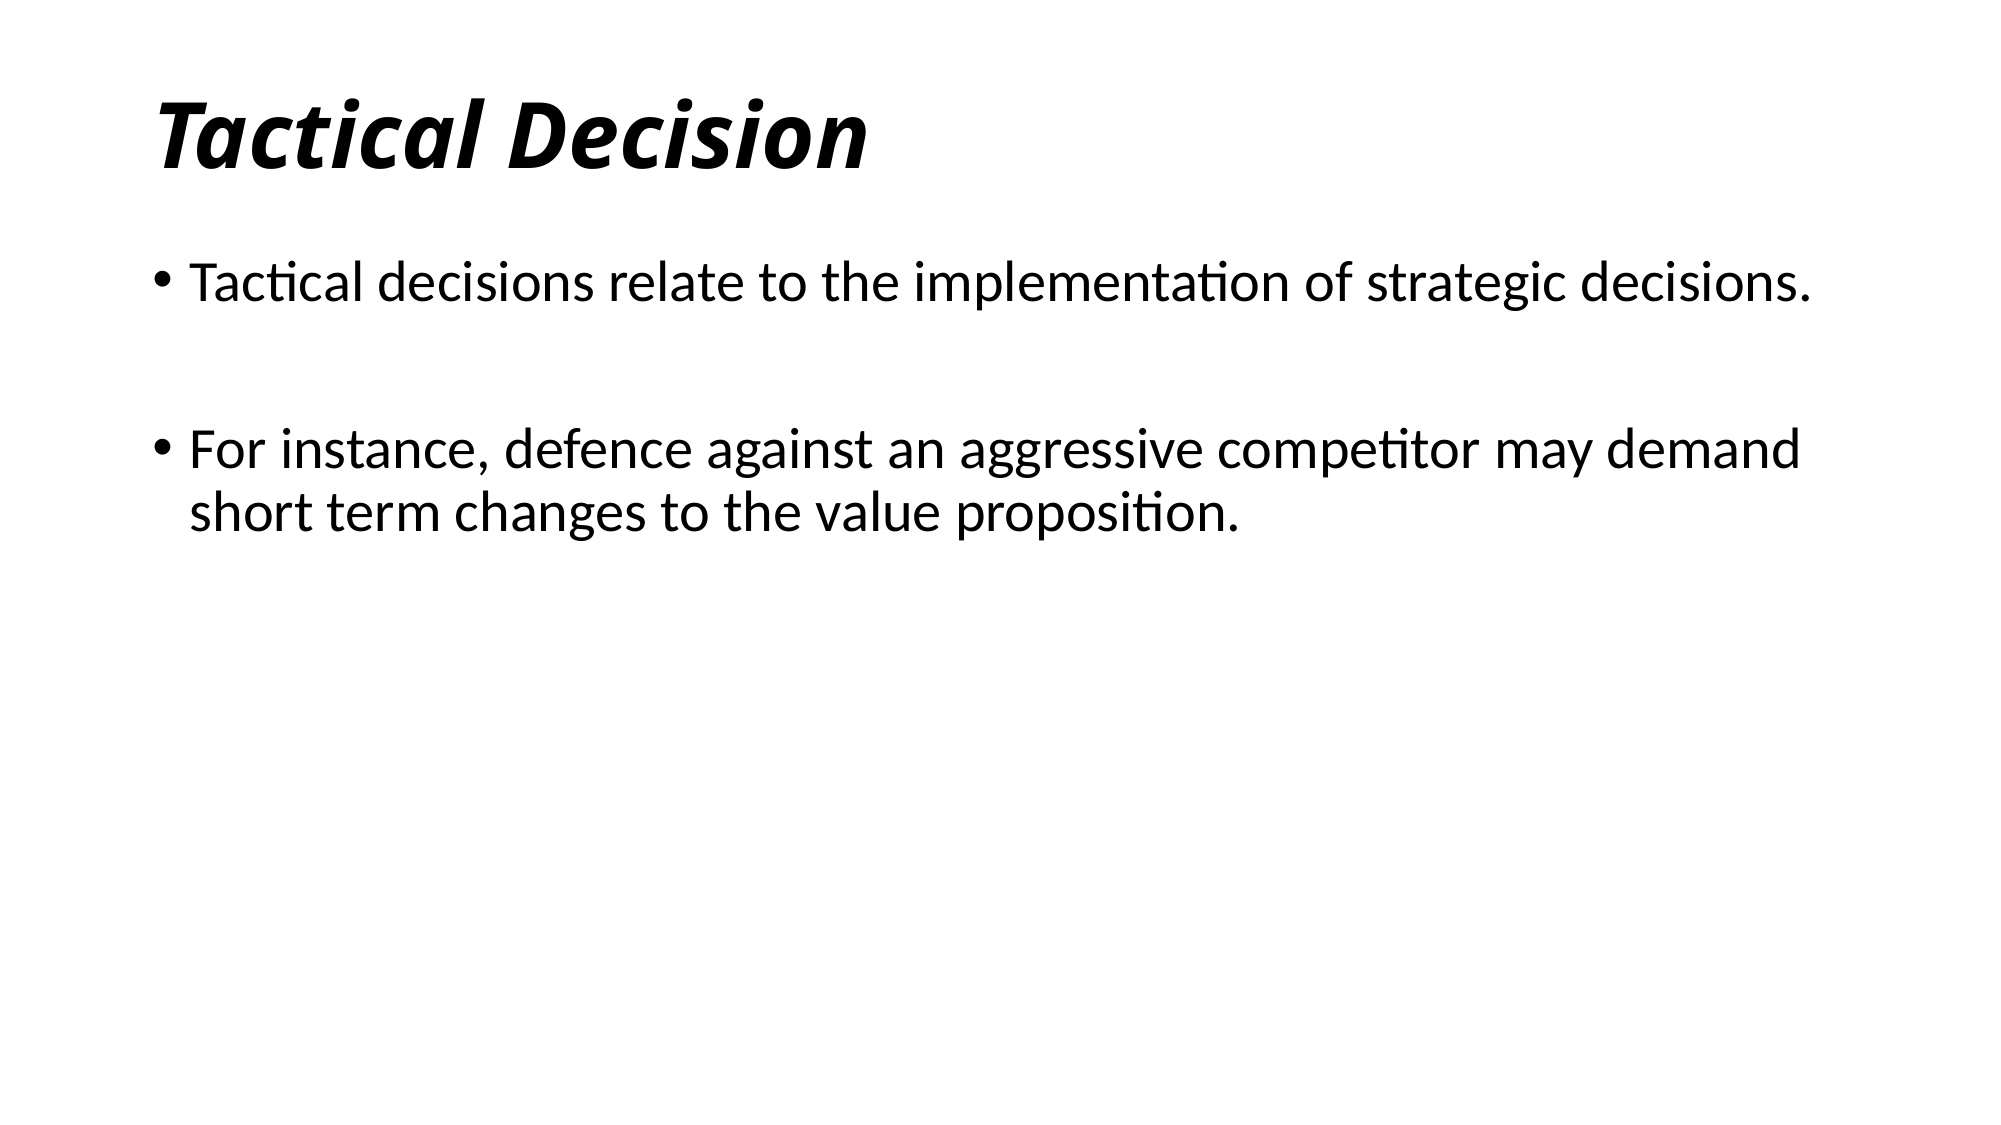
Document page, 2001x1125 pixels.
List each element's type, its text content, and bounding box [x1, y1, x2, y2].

list Tactical decisions relate to the implementation of strategic decisions. For instance, defence against an aggressive competitor may demand short term changes to the value proposition. [137, 243, 1863, 1014]
title Tactical Decision [137, 0, 1863, 243]
